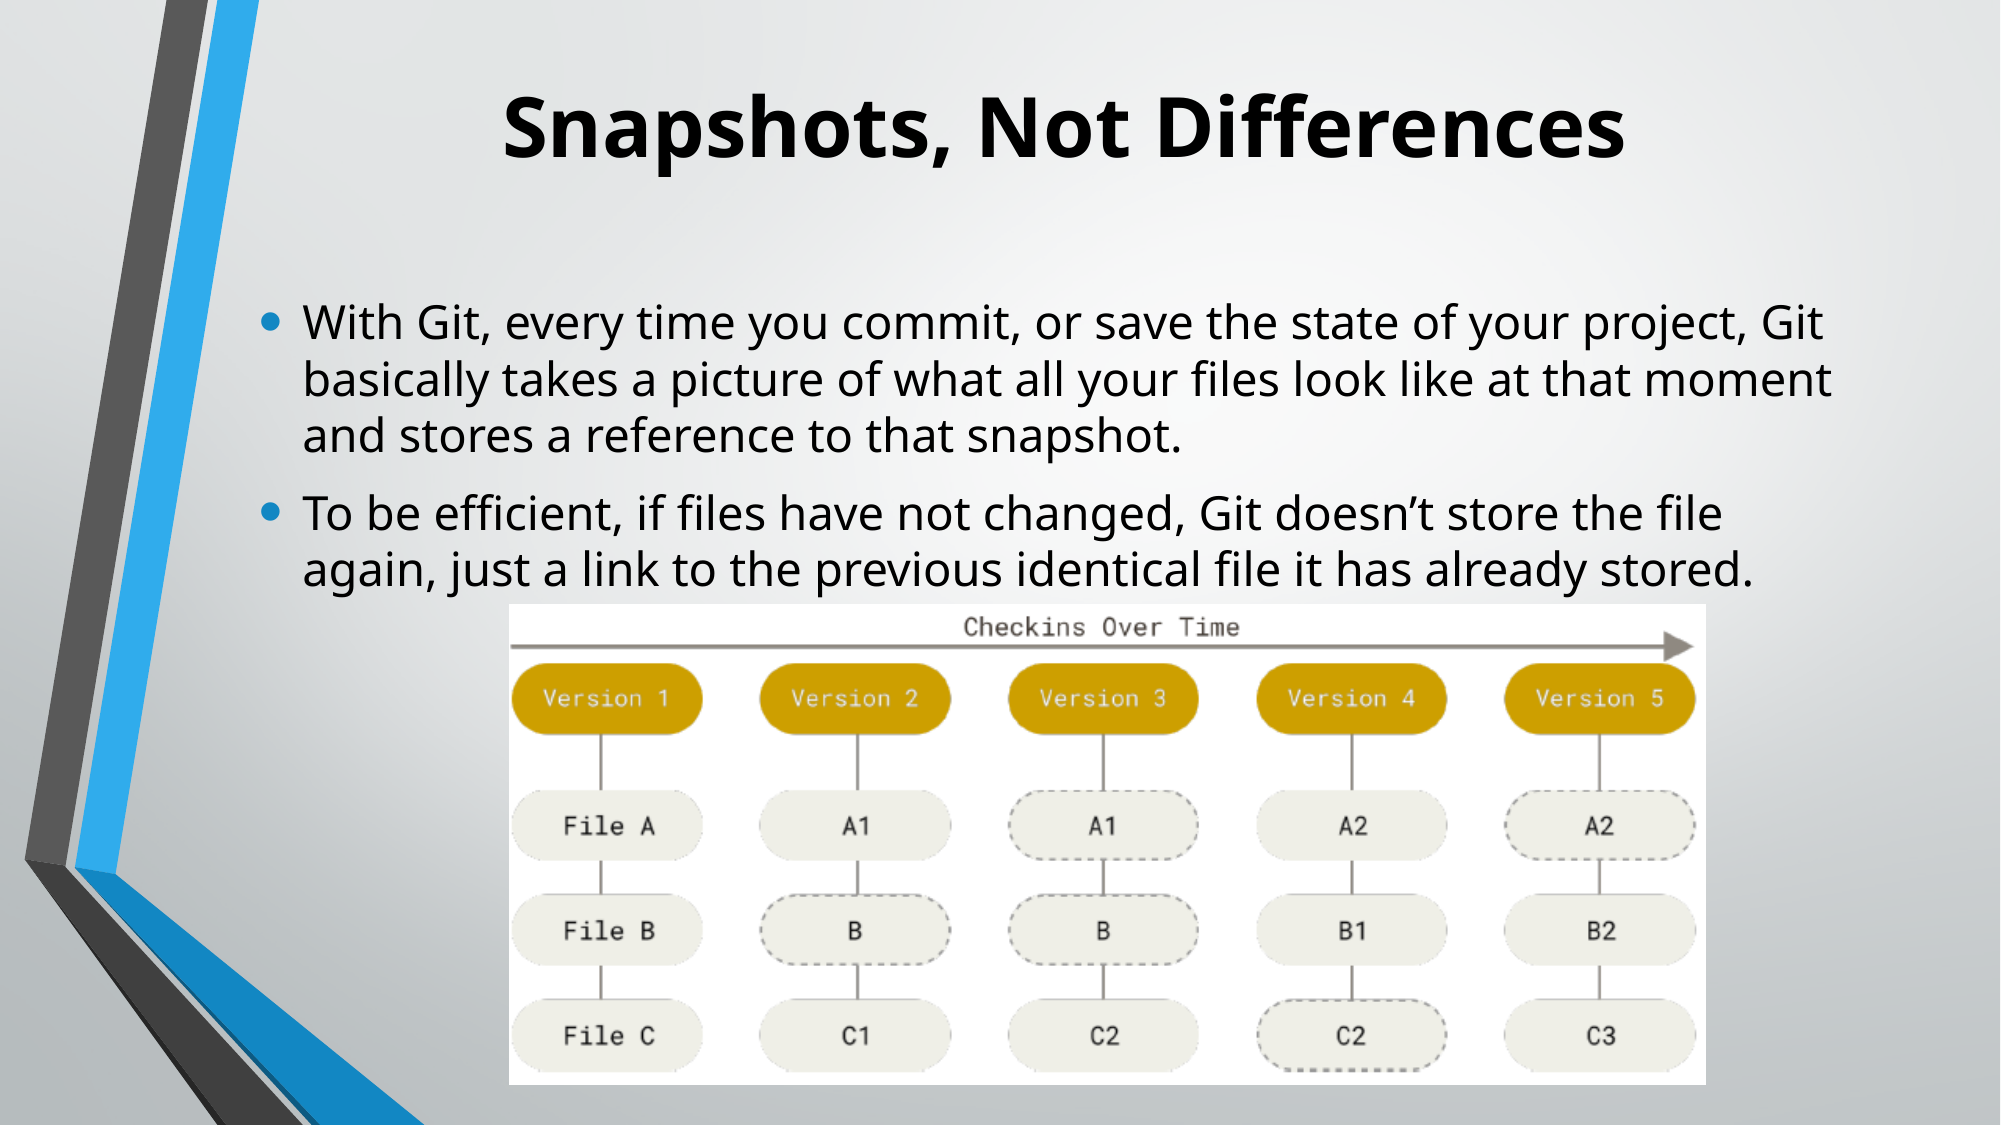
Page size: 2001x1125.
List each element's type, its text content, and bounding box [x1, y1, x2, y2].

picture [509, 604, 1706, 1085]
title Snapshots, Not Differences [243, 38, 1887, 211]
list With Git, every time you commit, or save the state of your project, Git basically takes a picture of what all your files look like at that moment and stores a reference to that snapshot. To be efficient, if files have not changed, Git doesn’t store the file again, just a link to the previous identical file it has already stored. [243, 284, 1887, 605]
